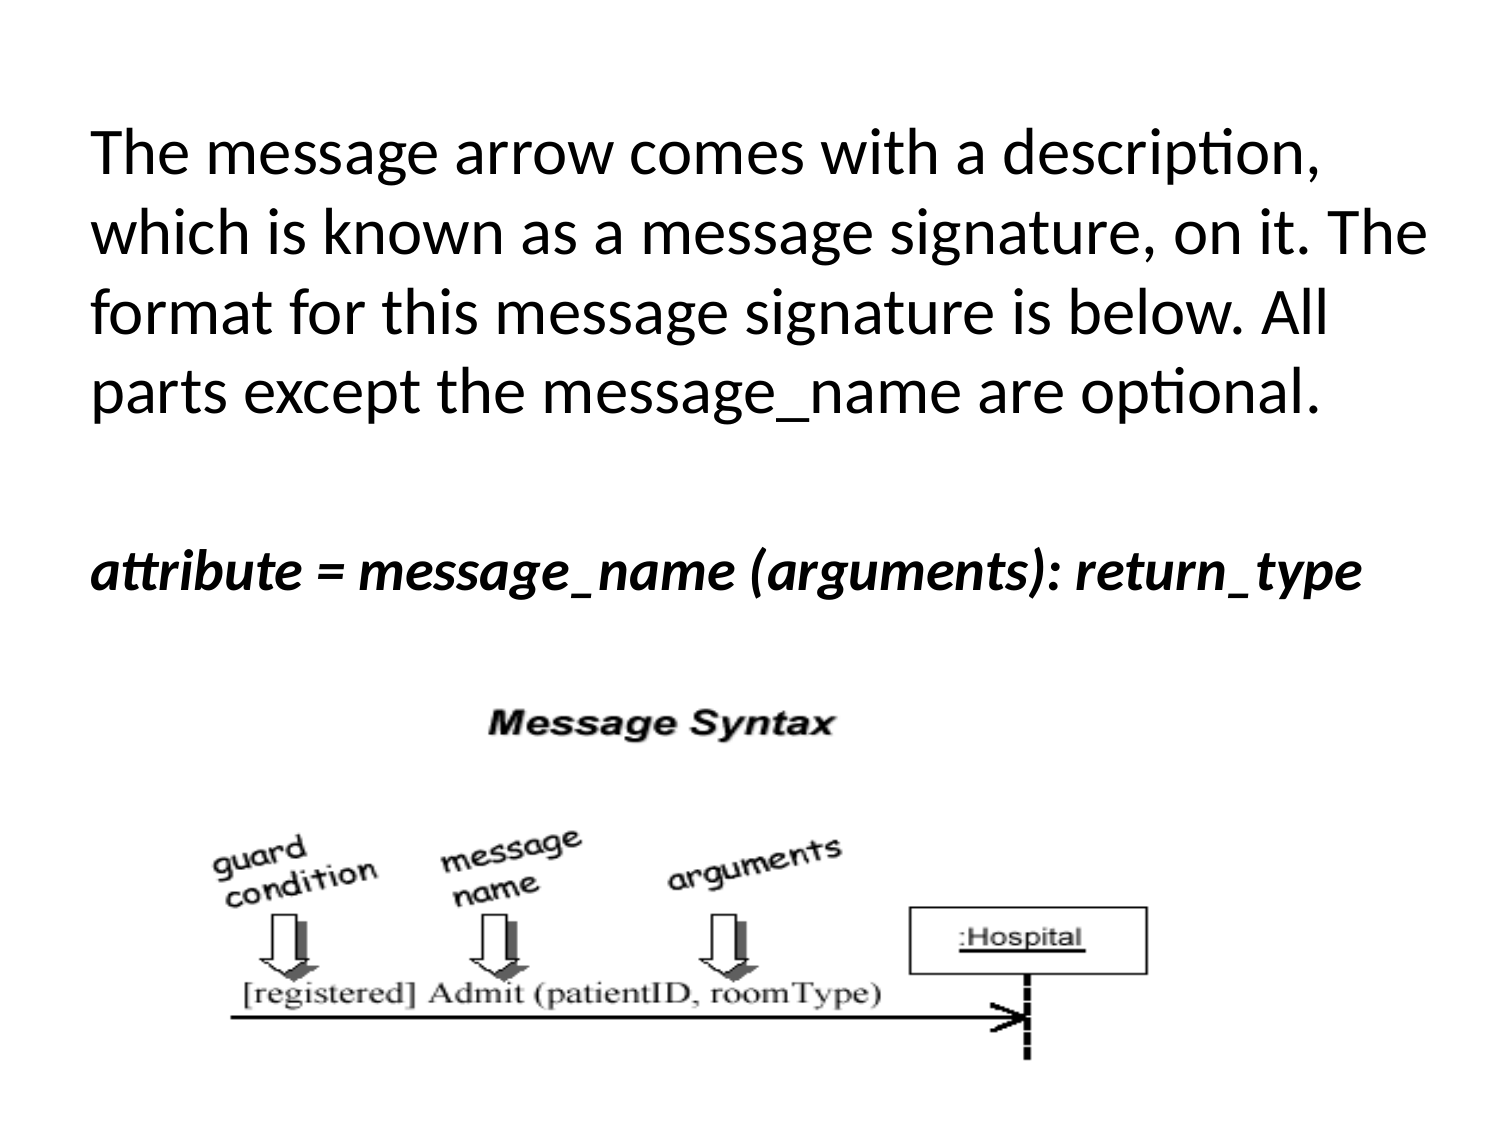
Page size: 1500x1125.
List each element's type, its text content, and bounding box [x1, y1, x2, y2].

picture [174, 687, 1226, 1125]
subtitle The message arrow comes with a description, which is known as a message signature, on it. The format for this message signature is below. All parts except the message_name are optional. attribute = message_name (arguments): return_type [75, 99, 1475, 638]
